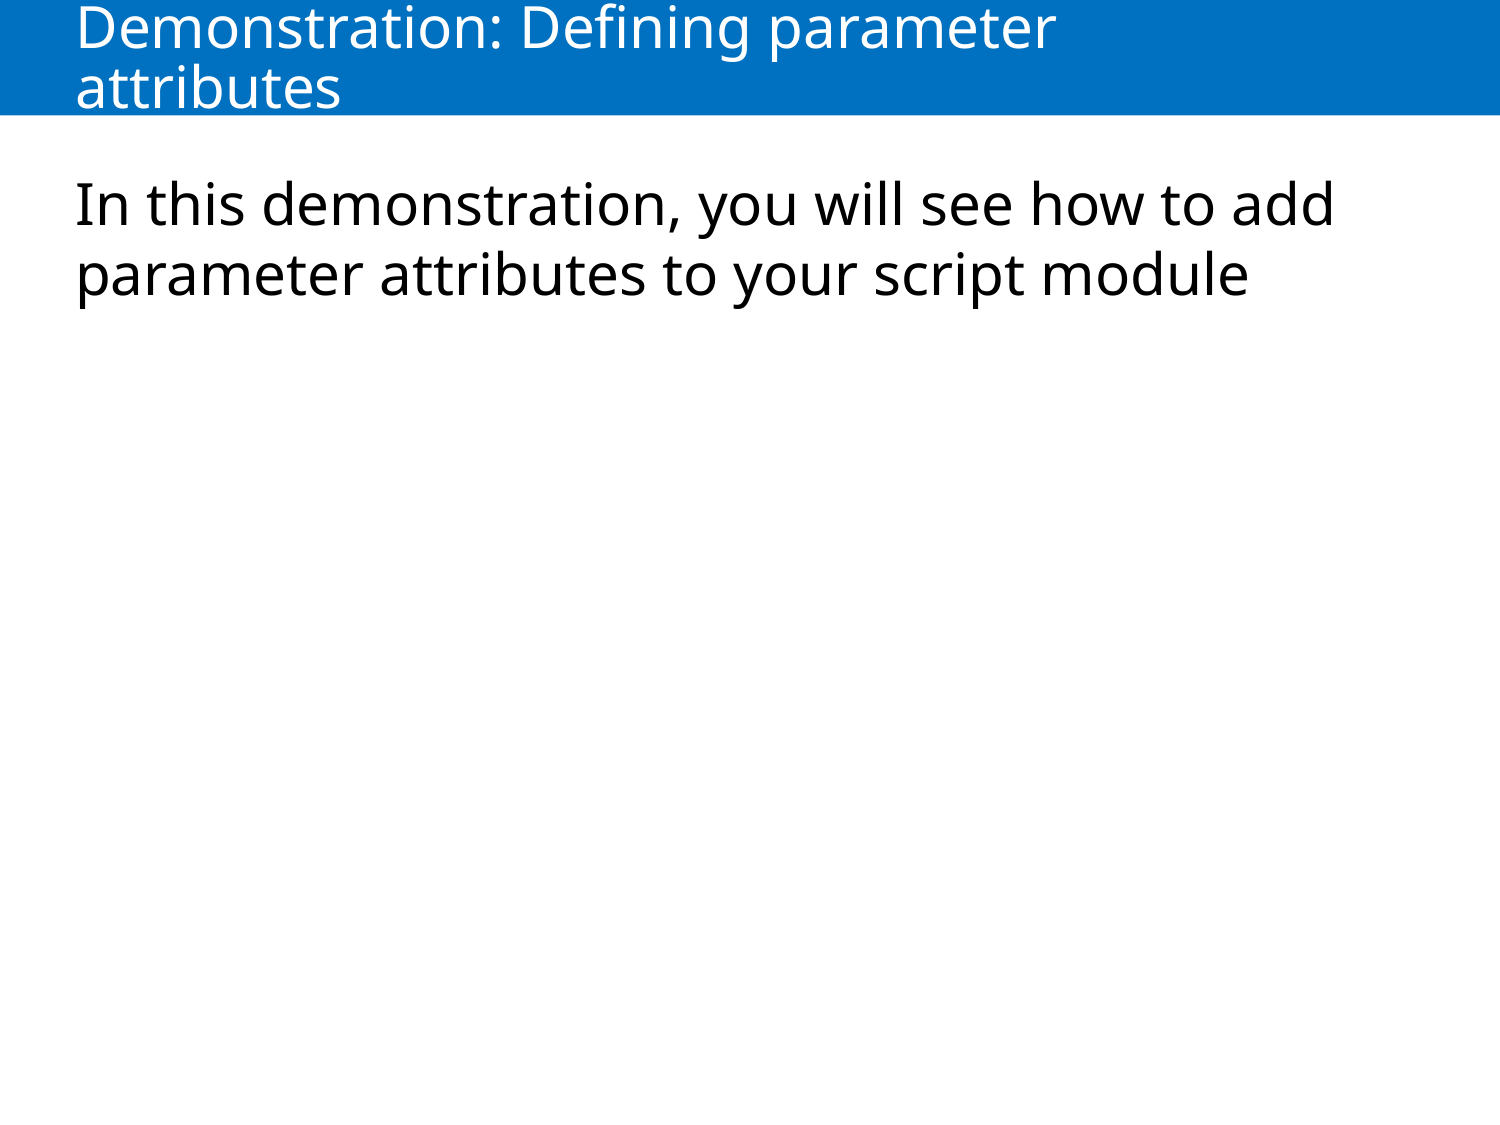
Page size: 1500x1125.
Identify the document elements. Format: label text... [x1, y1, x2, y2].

text_box In this demonstration, you will see how to add parameter attributes to your script module [75, 167, 1408, 1012]
title Demonstration: Defining parameter attributes [75, 0, 1351, 122]
